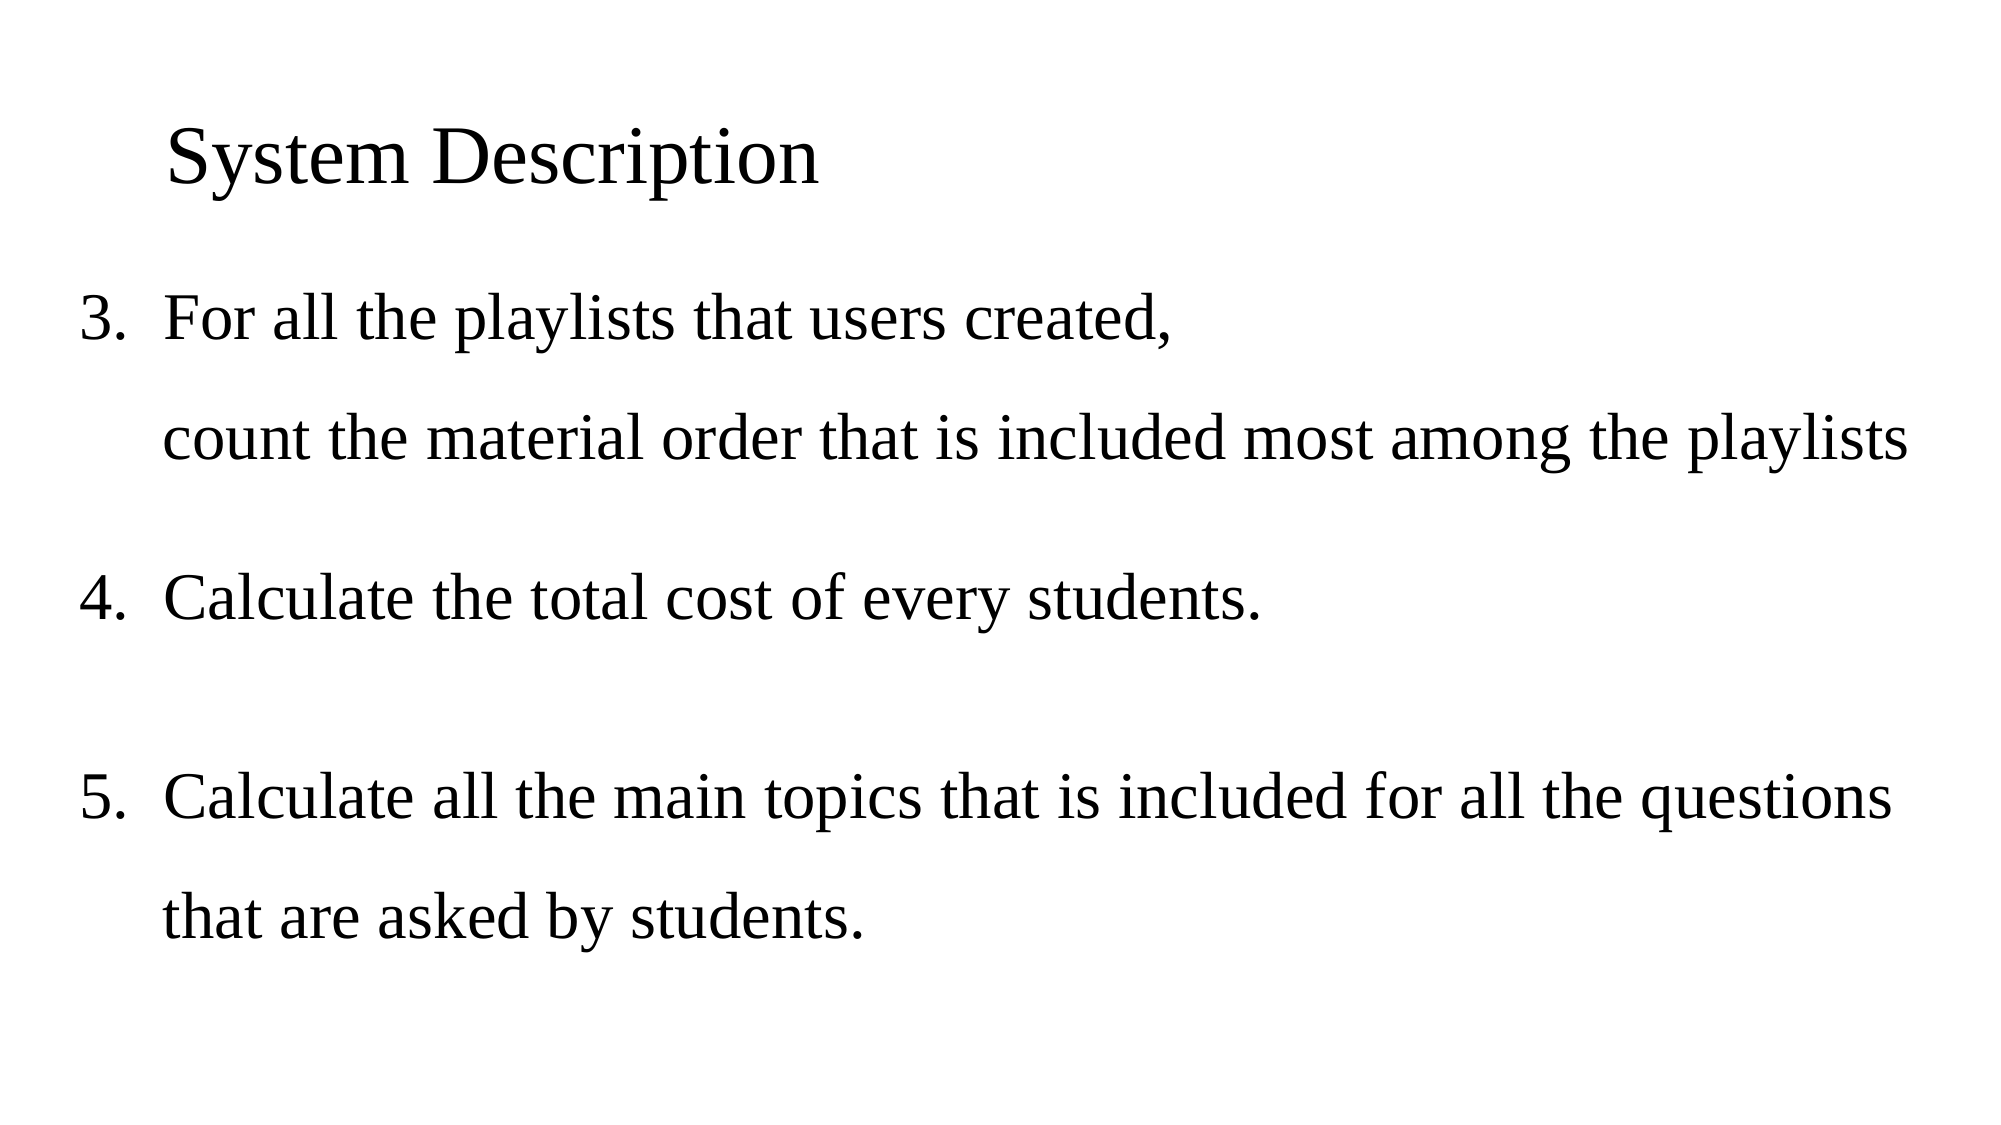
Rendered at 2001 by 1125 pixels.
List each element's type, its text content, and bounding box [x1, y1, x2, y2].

text_box System Description [150, 92, 836, 208]
text_box For all the playlists that users created, count the material order that is included most among the playlists Calculate the total cost of every students. Calculate all the main topics that is included for all the questions that are asked by students. [64, 225, 1929, 960]
